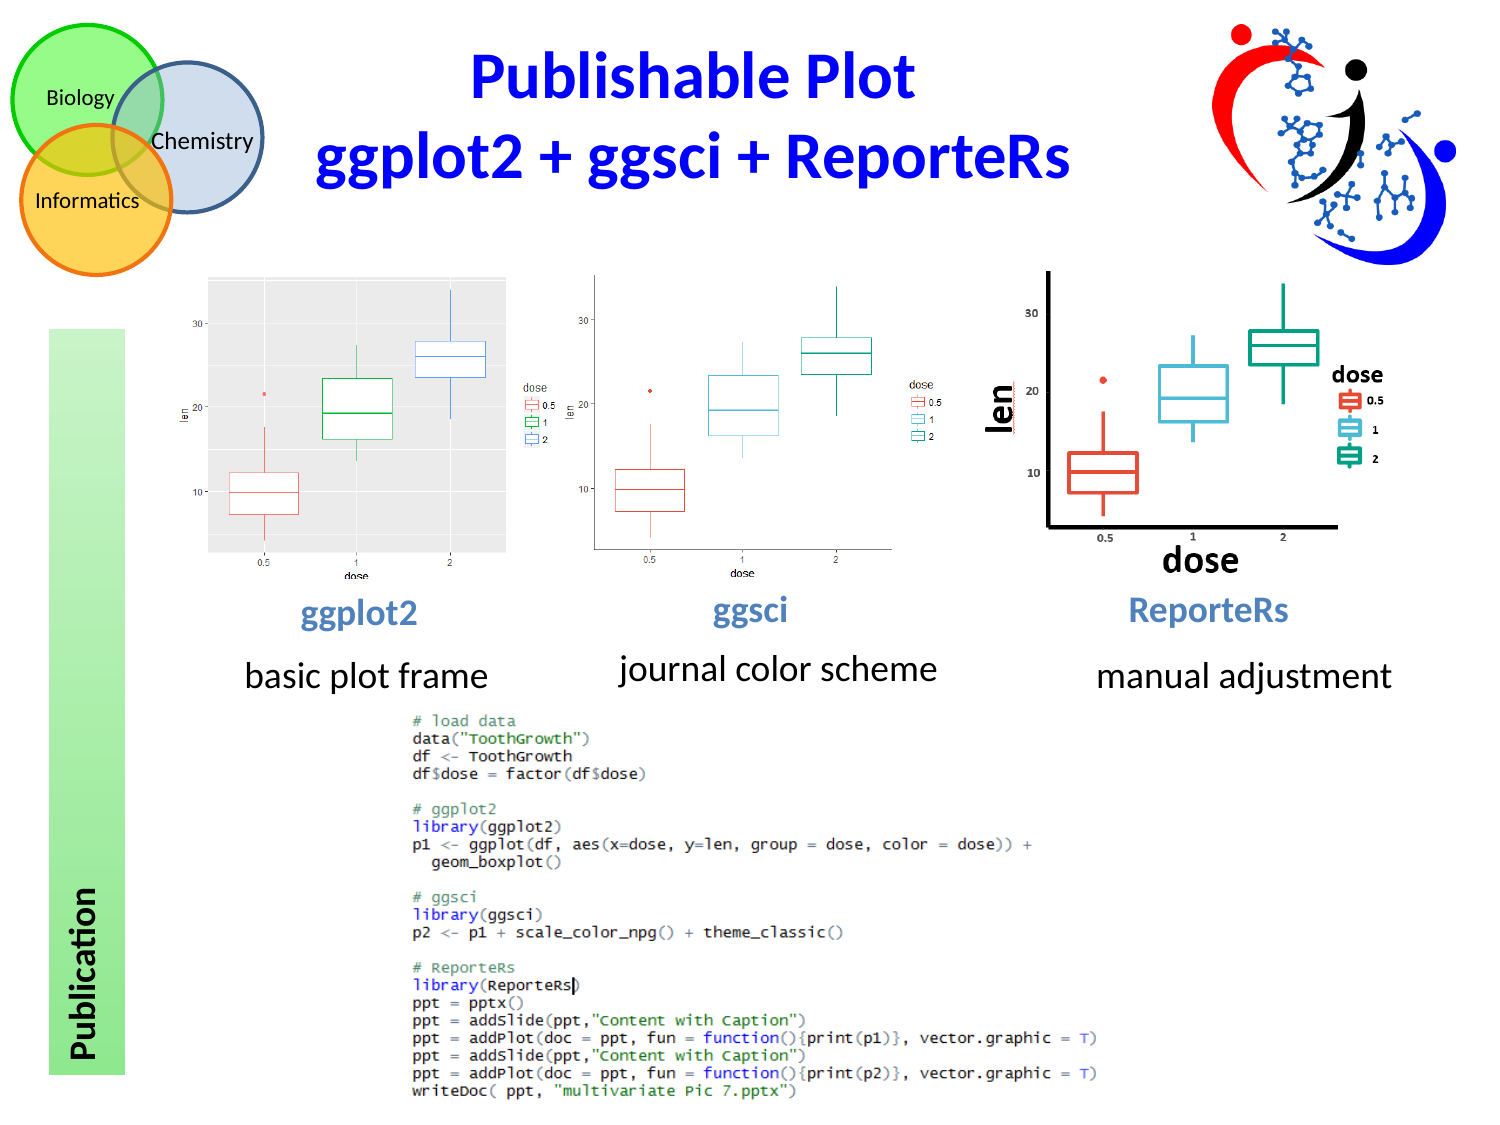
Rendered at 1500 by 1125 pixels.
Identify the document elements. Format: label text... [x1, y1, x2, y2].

picture [174, 274, 951, 579]
text_box Publication [50, 762, 126, 1077]
text_box ReporteRs [1113, 587, 1339, 638]
text_box basic plot frame [229, 643, 568, 703]
picture [973, 24, 1456, 579]
picture [409, 711, 1116, 1104]
text_box journal color scheme [604, 636, 1017, 697]
text_box ggsci [698, 587, 924, 636]
text_box manual adjustment [1081, 643, 1495, 703]
text_box Publishable Plot ggplot2 + ggsci + ReporteRs [262, 24, 1125, 200]
text_box ggplot2 [285, 587, 511, 641]
